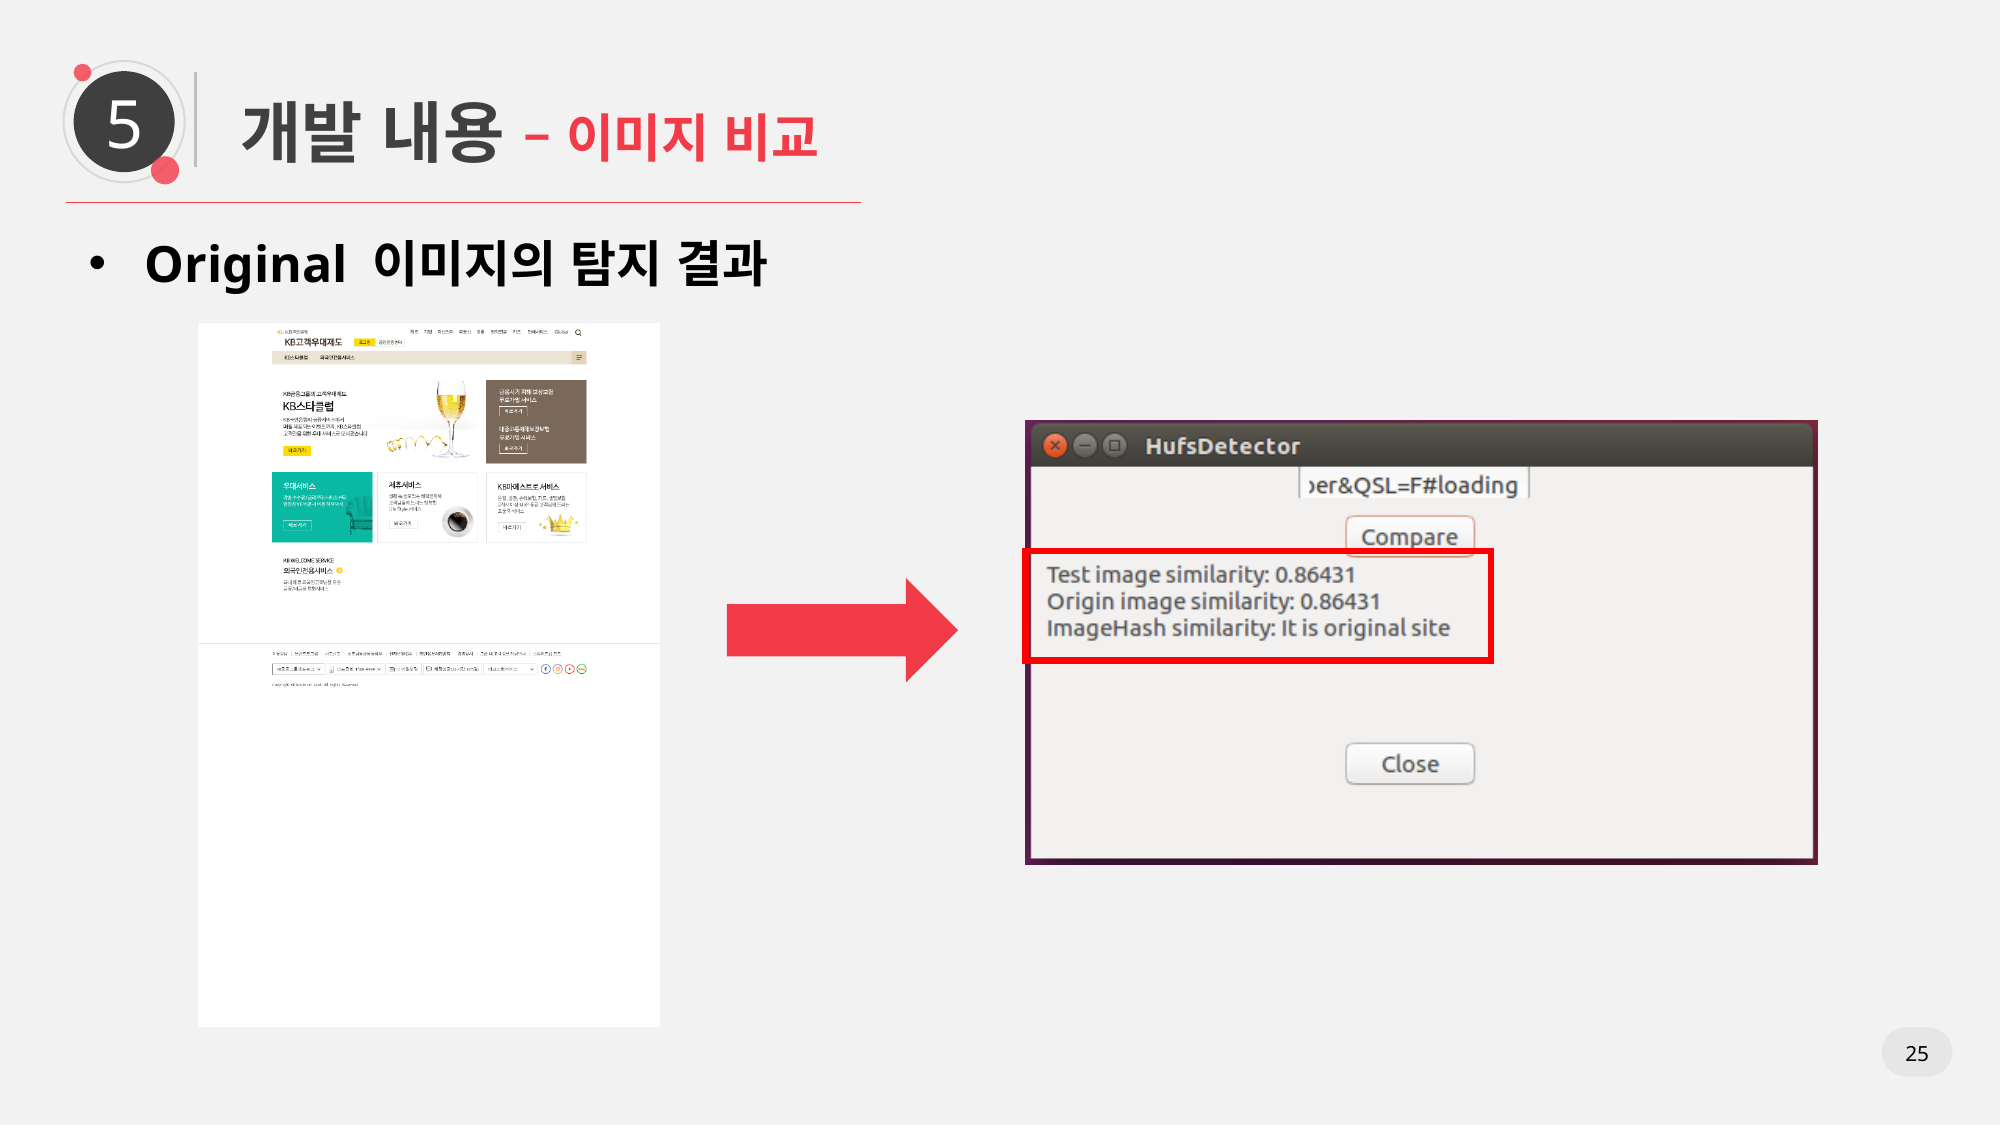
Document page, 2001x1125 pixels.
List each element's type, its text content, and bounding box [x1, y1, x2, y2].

slide_number 25 [1881, 1040, 1953, 1105]
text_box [63, 61, 959, 261]
text_box Original 이미지의 탐지 결과 [73, 225, 1916, 301]
picture [198, 323, 660, 1027]
picture [1025, 420, 1818, 865]
text_box [725, 575, 960, 686]
